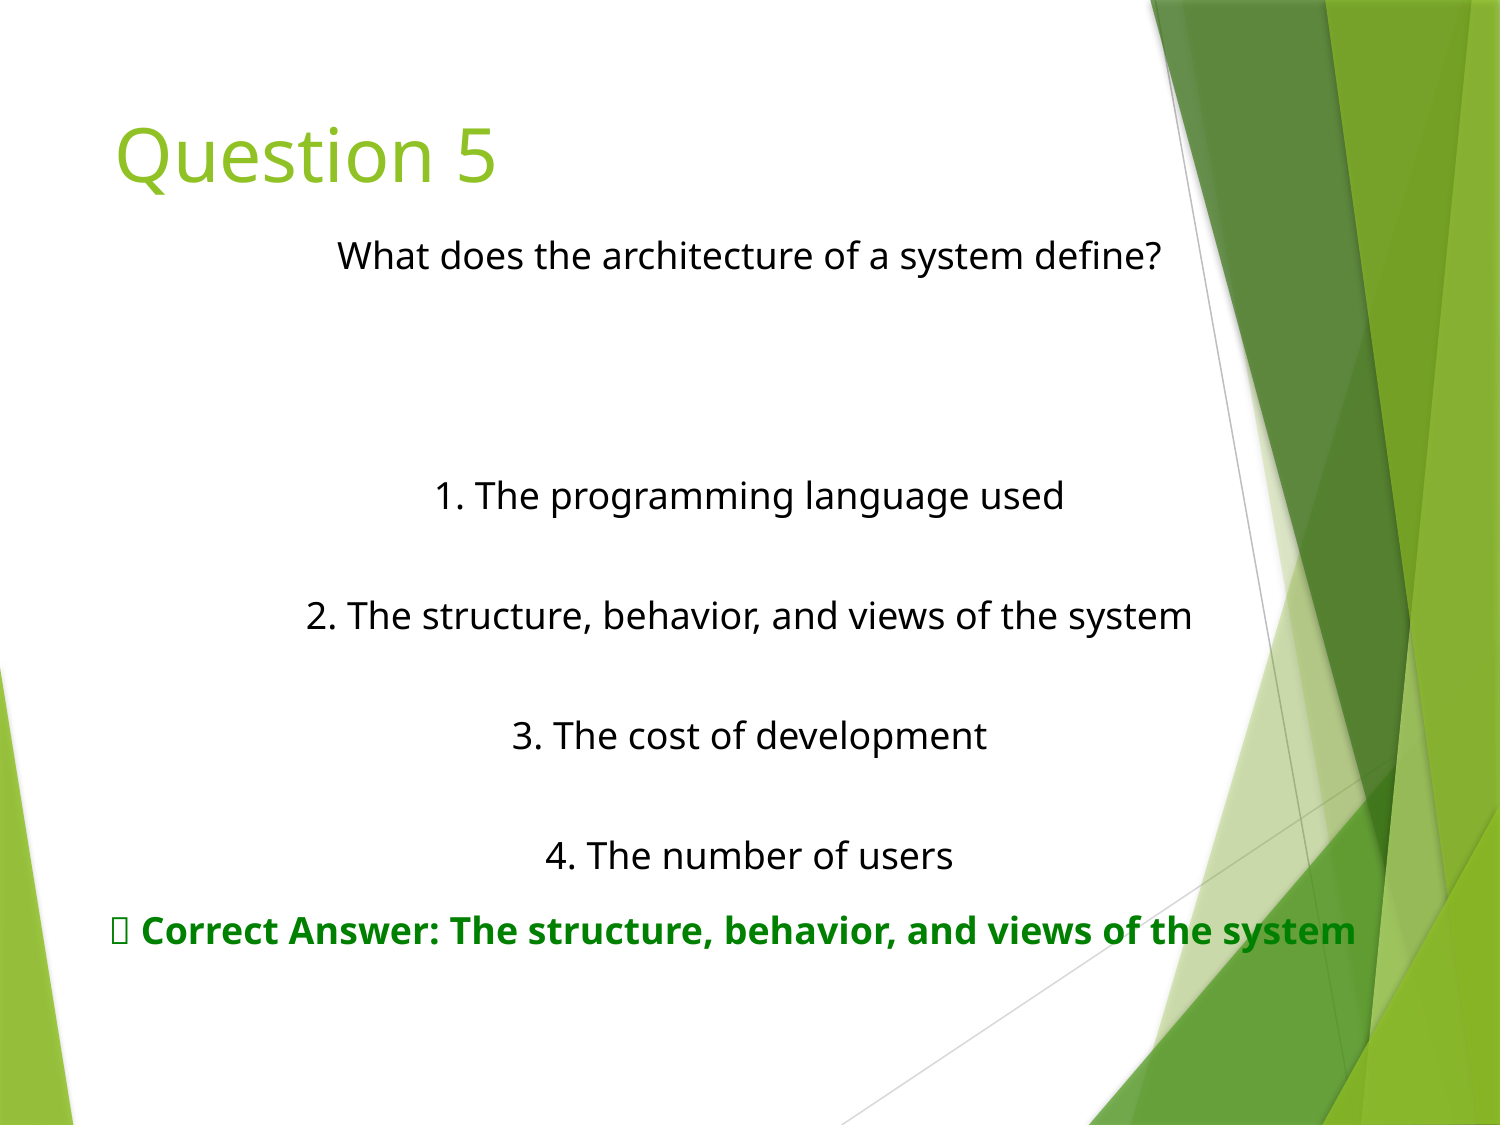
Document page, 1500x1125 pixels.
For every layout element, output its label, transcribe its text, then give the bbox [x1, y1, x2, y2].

title Question 5 [99, 99, 1142, 317]
text_box 3. The cost of development [497, 659, 1003, 765]
text_box 4. The number of users [530, 779, 970, 854]
text_box 1. The programming language used [419, 419, 1081, 525]
text_box 2. The structure, behavior, and views of the system [291, 539, 1209, 645]
text_box What does the architecture of a system define? [322, 224, 1178, 285]
text_box ✅ Correct Answer: The structure, behavior, and views of the system [93, 854, 1373, 960]
